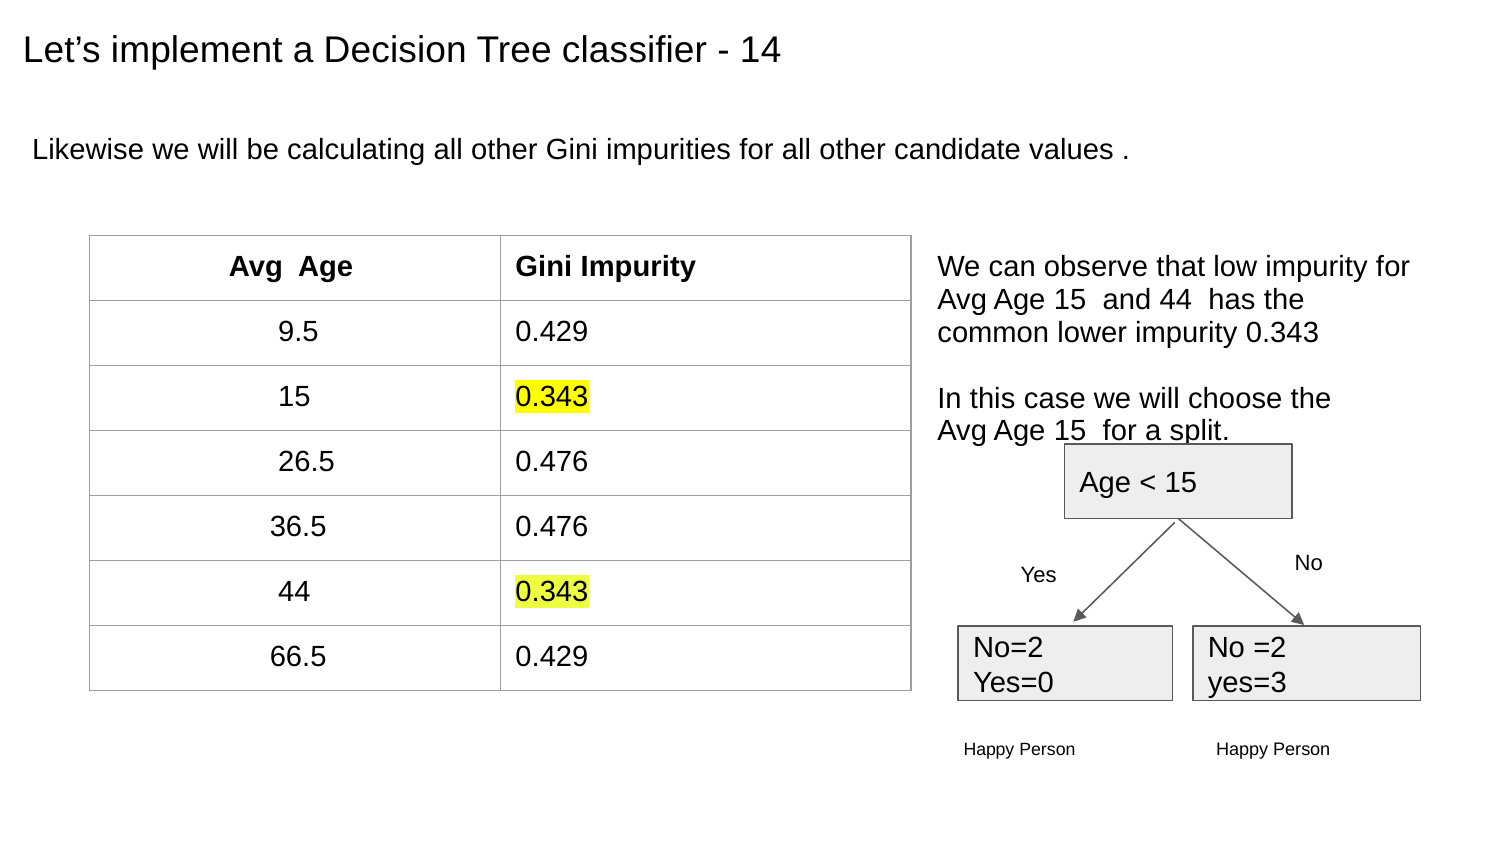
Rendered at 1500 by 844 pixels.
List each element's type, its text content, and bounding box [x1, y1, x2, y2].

table_cell 66.5 [90, 626, 500, 690]
title Let’s implement a Decision Tree classifier - 14 [7, 9, 1406, 85]
text_box No=2 Yes=0 [958, 625, 1173, 701]
text_box We can observe that low impurity for Avg Age 15 and 44 has the common lower impurity 0.343 In this case we will choose the Avg Age 15 for a split. [922, 235, 1434, 469]
table_header Avg Age [90, 236, 500, 300]
table_cell 0.476 [501, 431, 910, 495]
table_header Gini Impurity [501, 236, 910, 300]
text_box Likewise we will be calculating all other Gini impurities for all other candidate values . [17, 115, 1325, 181]
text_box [1177, 518, 1305, 626]
table_cell 0.343 [501, 561, 910, 625]
table_cell 0.343 [501, 366, 910, 430]
text_box No [1309, 543, 1406, 586]
table_cell 0.476 [501, 496, 910, 560]
text_box Yes [1005, 550, 1068, 594]
table_cell 36.5 [90, 496, 500, 560]
table_cell 26.5 [90, 431, 500, 495]
table_cell 0.429 [501, 626, 910, 690]
text_box No =2 yes=3 [1192, 625, 1421, 701]
table_cell 15 [90, 366, 500, 430]
text_box Age < 15 [1064, 443, 1292, 519]
table_cell 44 [90, 561, 500, 625]
table_cell 9.5 [90, 301, 500, 365]
table_cell 0.429 [501, 301, 910, 365]
text_box Happy Person [948, 722, 1177, 775]
text_box Happy Person [1201, 722, 1443, 775]
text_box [1073, 522, 1172, 622]
